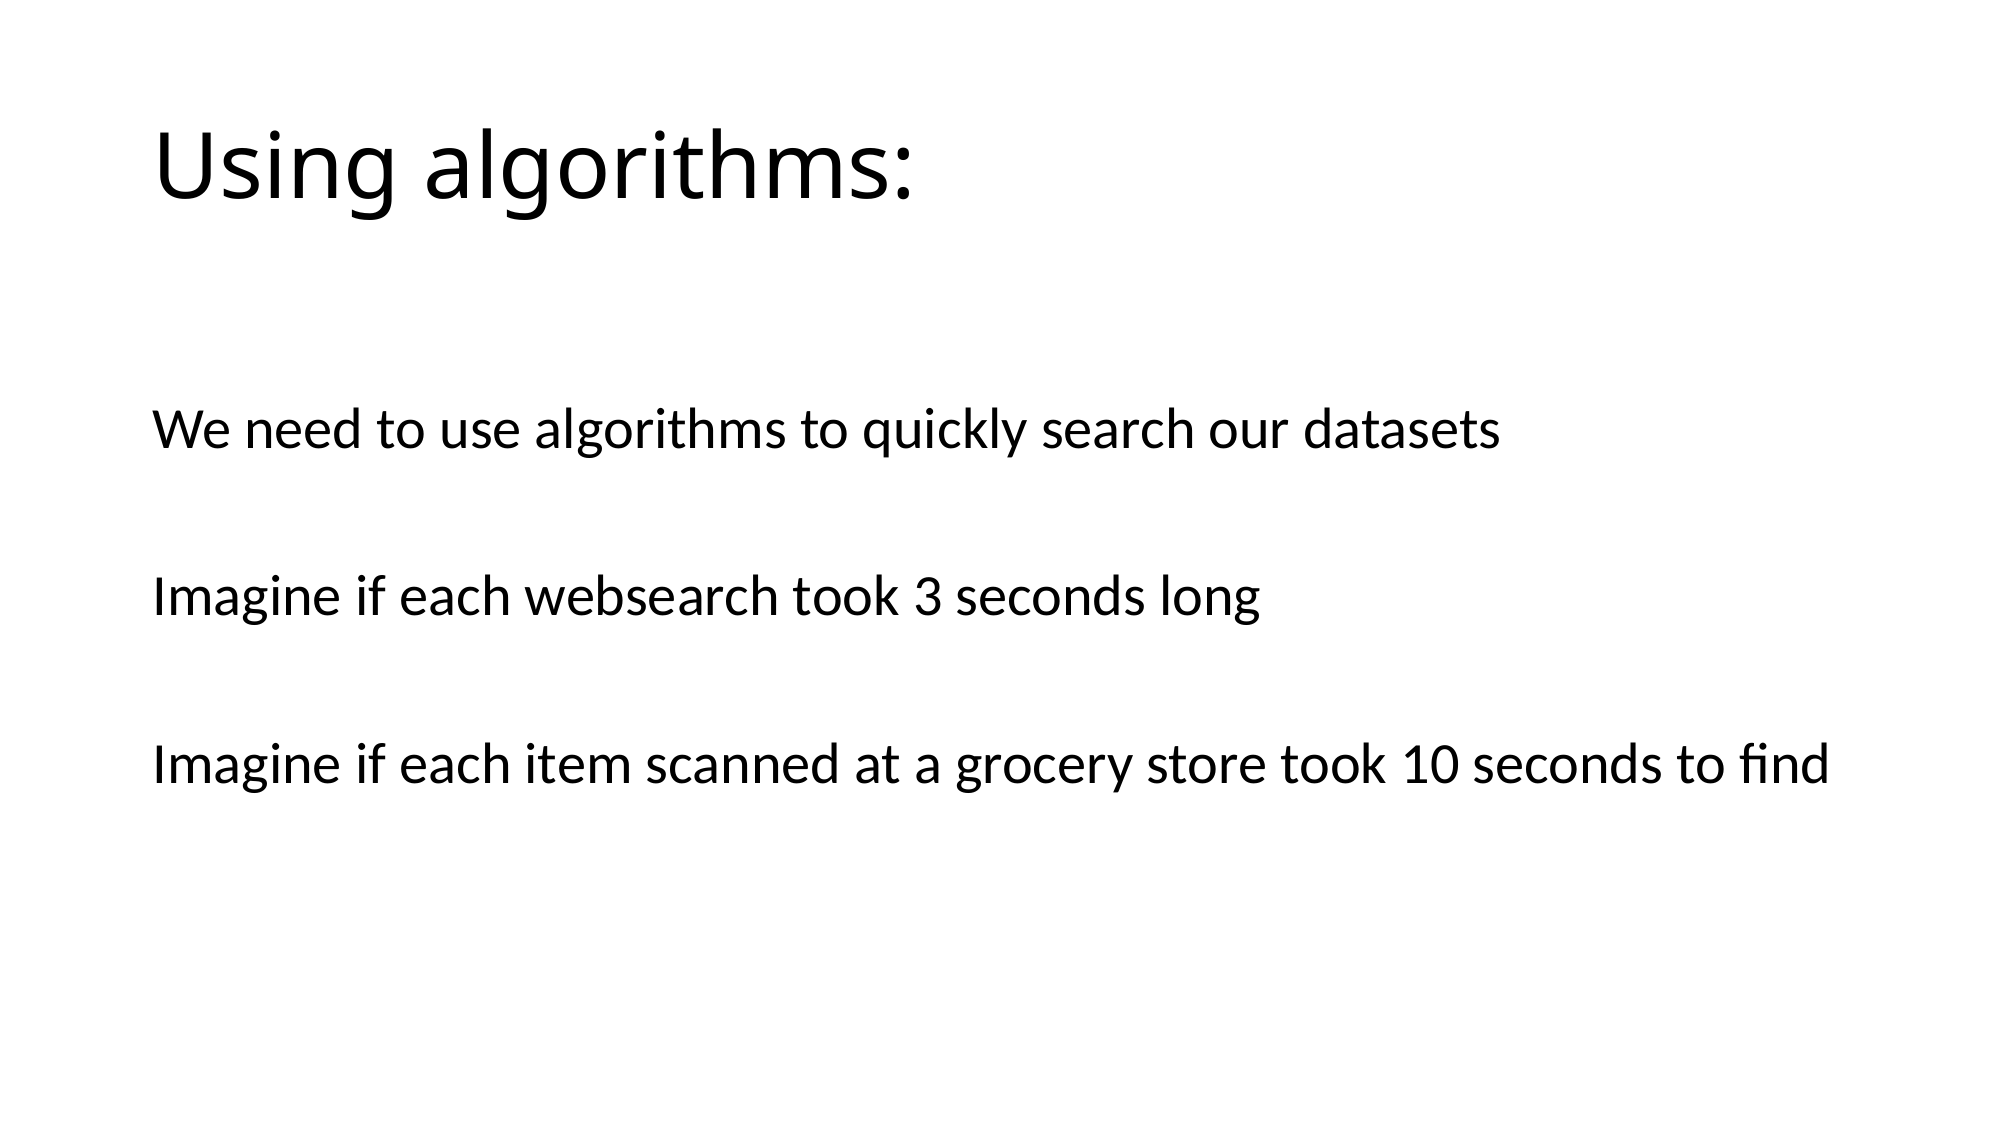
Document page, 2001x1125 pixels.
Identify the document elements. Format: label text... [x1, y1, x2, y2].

title Using algorithms: [137, 59, 1863, 278]
list We need to use algorithms to quickly search our datasets Imagine if each websearch took 3 seconds long Imagine if each item scanned at a grocery store took 10 seconds to find [137, 299, 1863, 1014]
